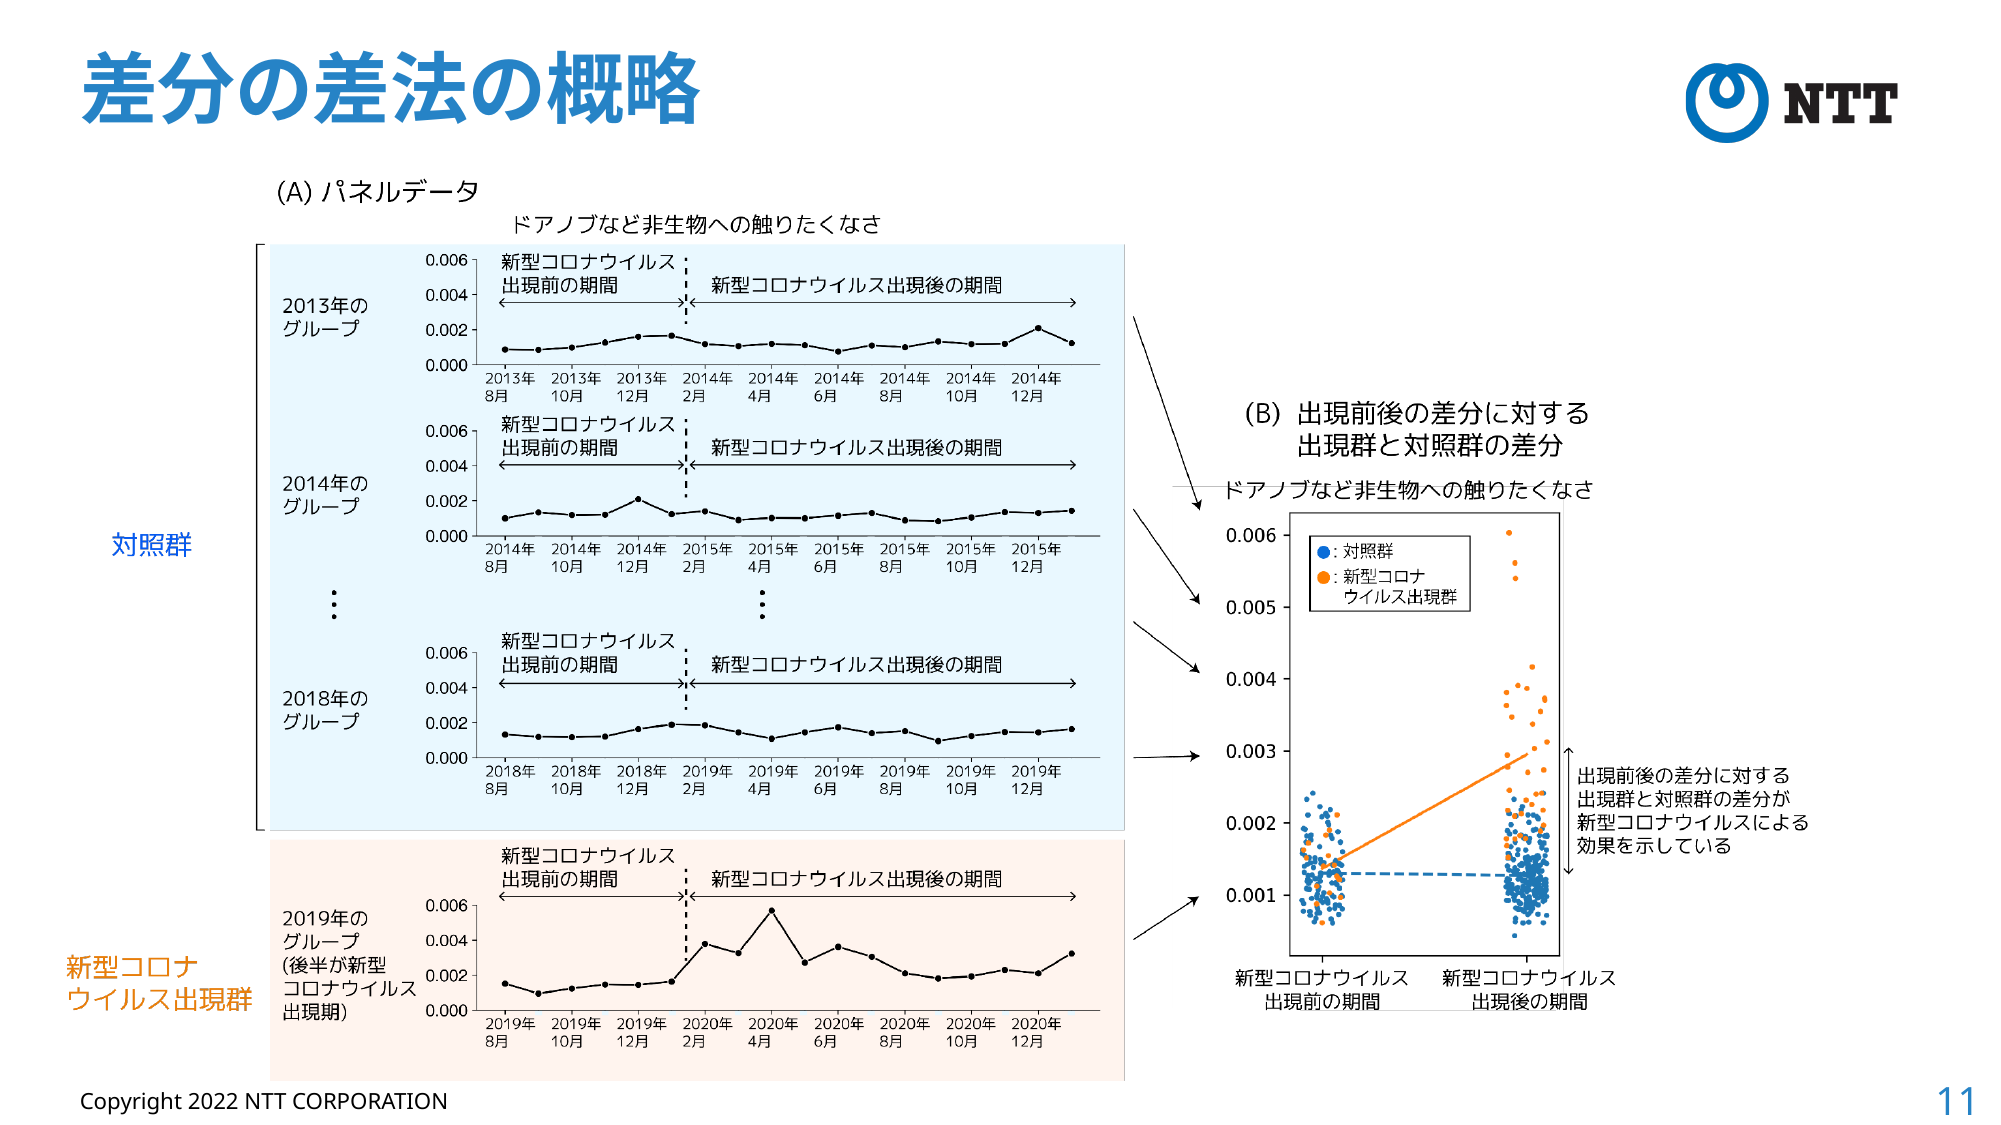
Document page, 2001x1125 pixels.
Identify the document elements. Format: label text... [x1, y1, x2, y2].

title 差分の差法の概略 [65, 27, 1959, 158]
picture [64, 178, 1810, 1081]
